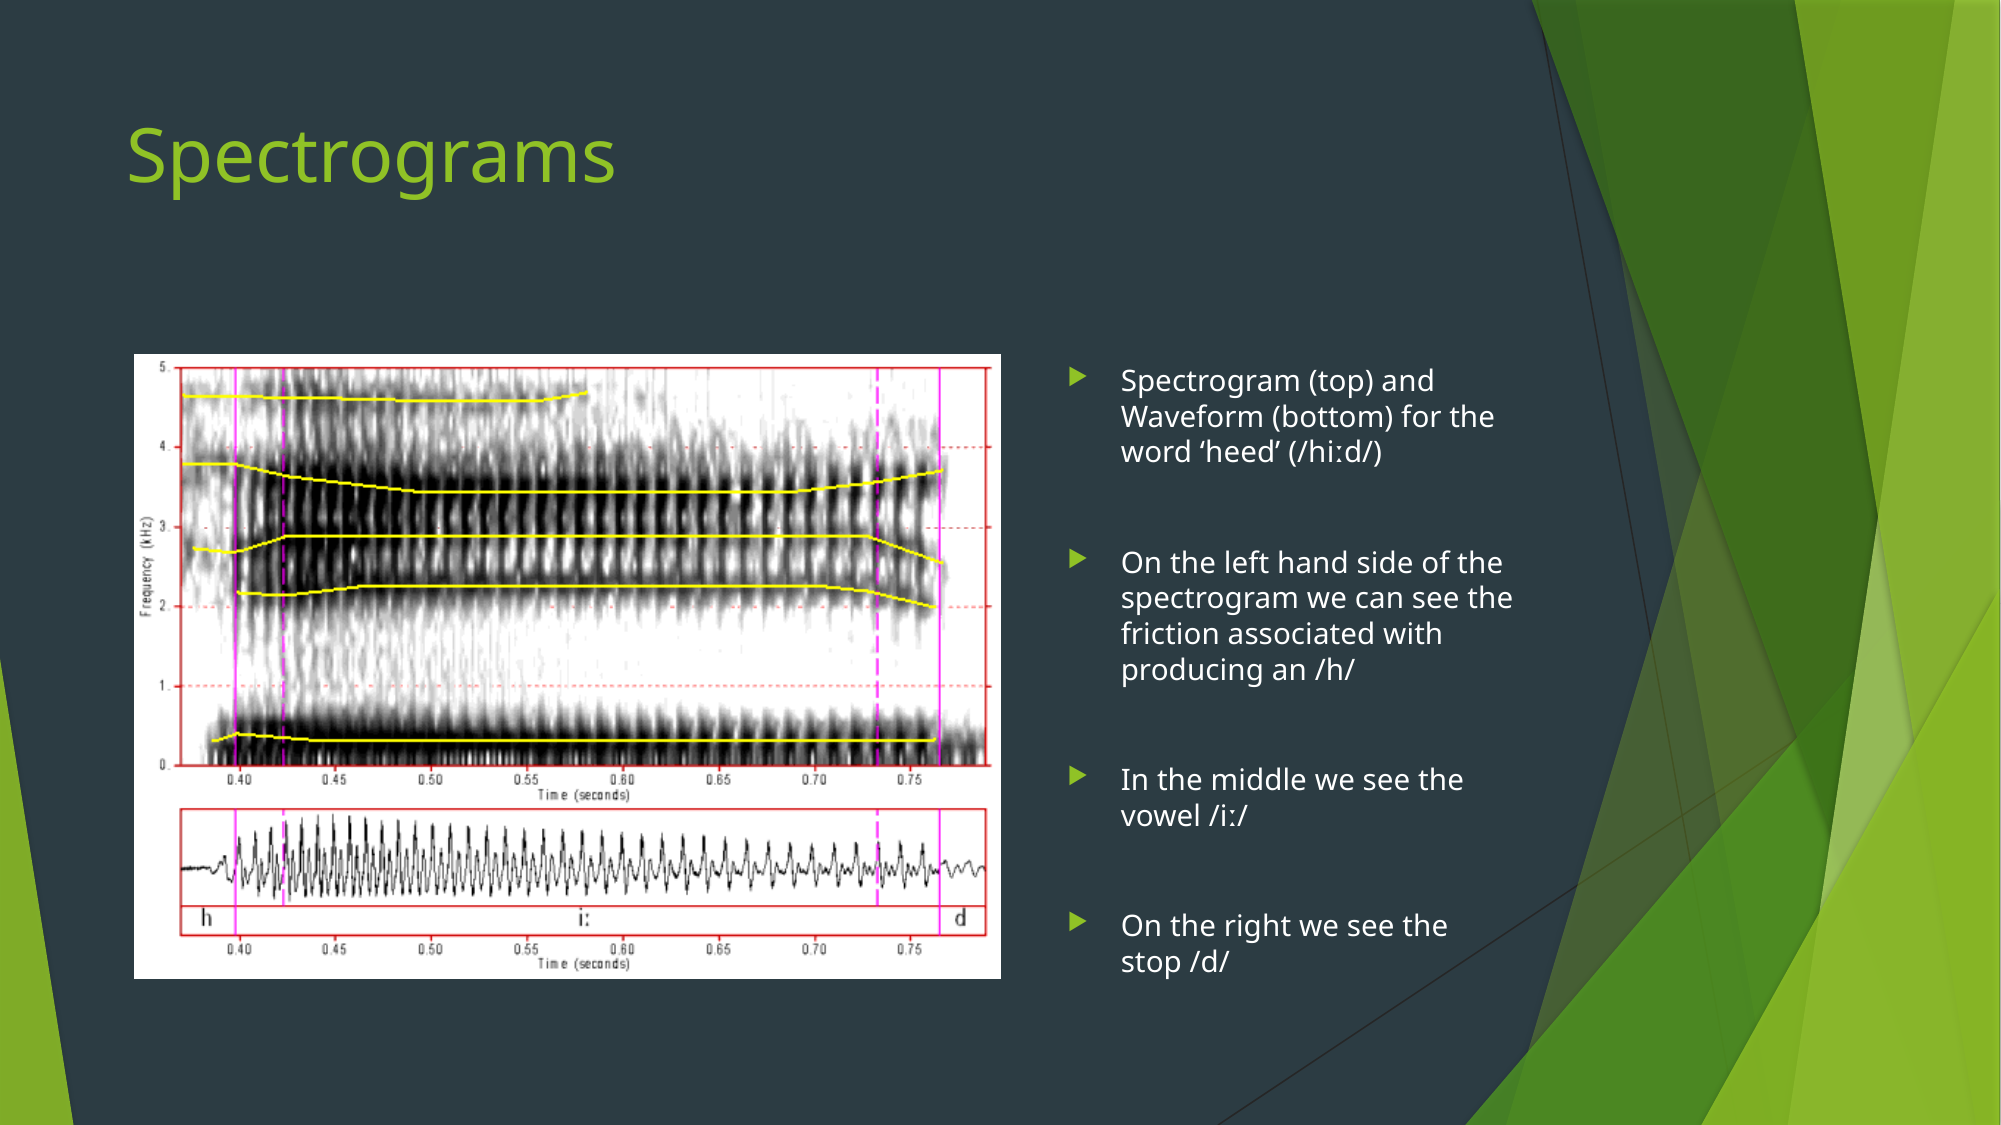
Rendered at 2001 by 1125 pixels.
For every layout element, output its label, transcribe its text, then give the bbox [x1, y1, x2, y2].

picture [133, 353, 1002, 979]
title Spectrograms [111, 99, 1522, 317]
list Spectrogram (top) and Waveform (bottom) for the word ‘heed’ (/hiːd/) On the left hand side of the spectrogram we can see the friction associated with producing an /h/ In the middle we see the vowel /iː/ On the right we see the stop /d/ [1052, 354, 1533, 992]
